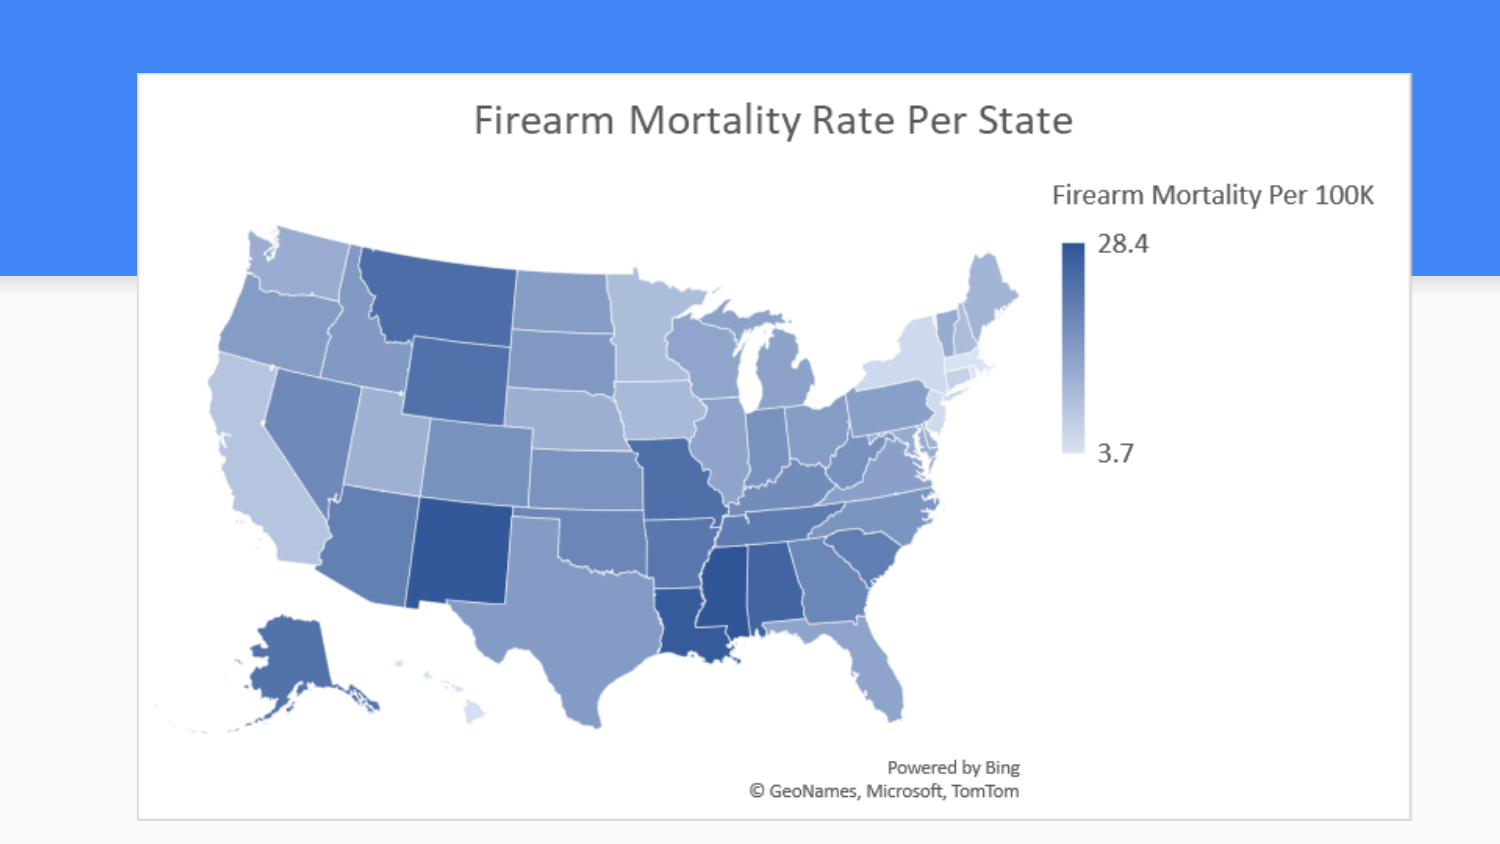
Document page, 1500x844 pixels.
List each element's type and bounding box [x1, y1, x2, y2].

picture [137, 73, 1413, 821]
